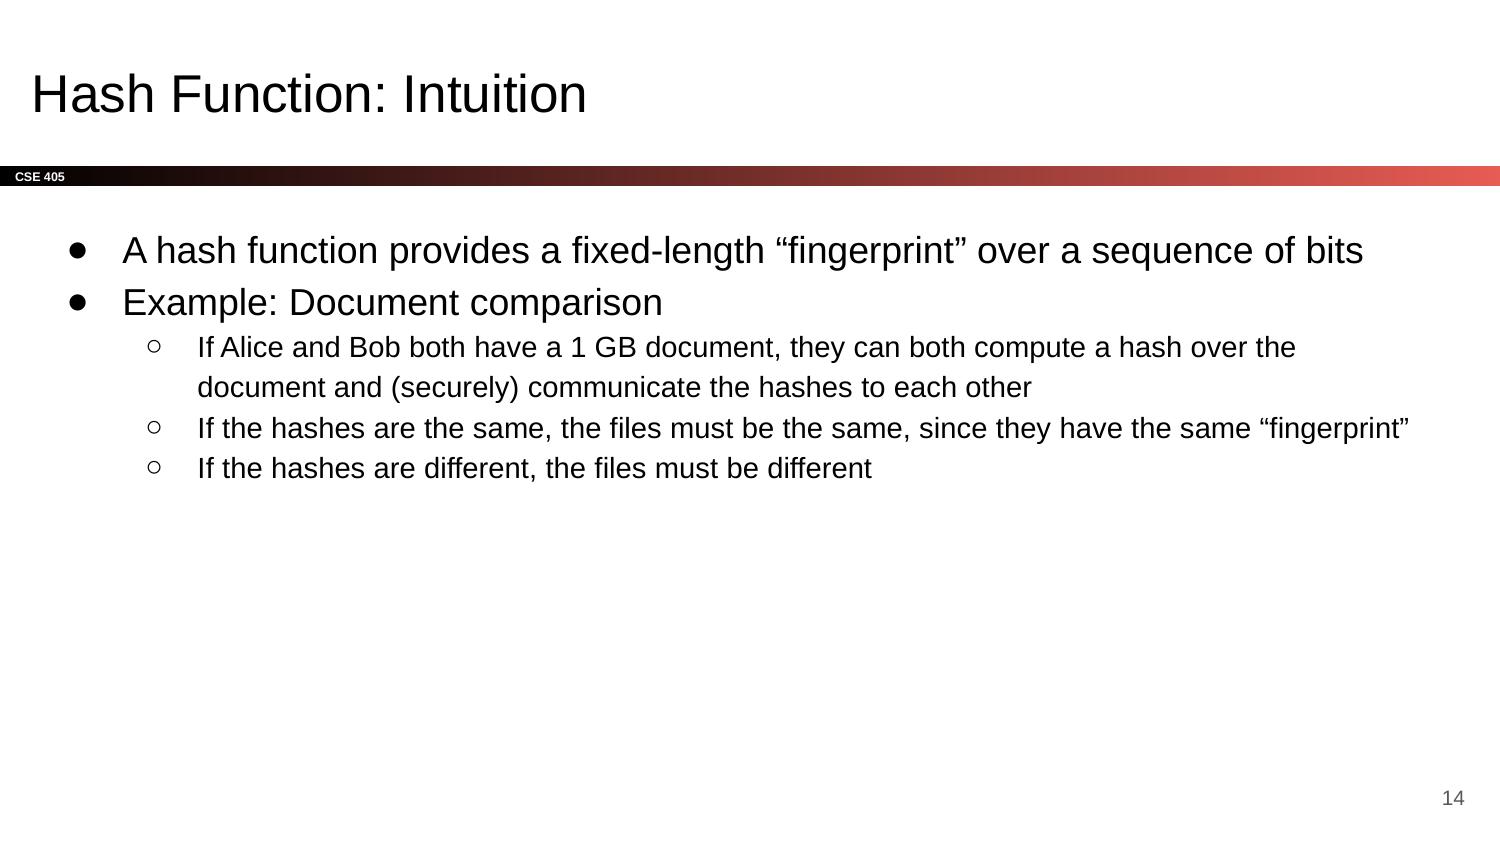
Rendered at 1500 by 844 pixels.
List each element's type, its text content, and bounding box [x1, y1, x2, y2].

list A hash function provides a fixed-length “fingerprint” over a sequence of bits Example: Document comparison If Alice and Bob both have a 1 GB document, they can both compute a hash over the document and (securely) communicate the hashes to each other If the hashes are the same, the files must be the same, since they have the same “fingerprint” If the hashes are different, the files must be different [32, 204, 1431, 823]
title Hash Function: Intuition [16, 44, 1415, 139]
slide_number ‹#› [1389, 764, 1480, 830]
